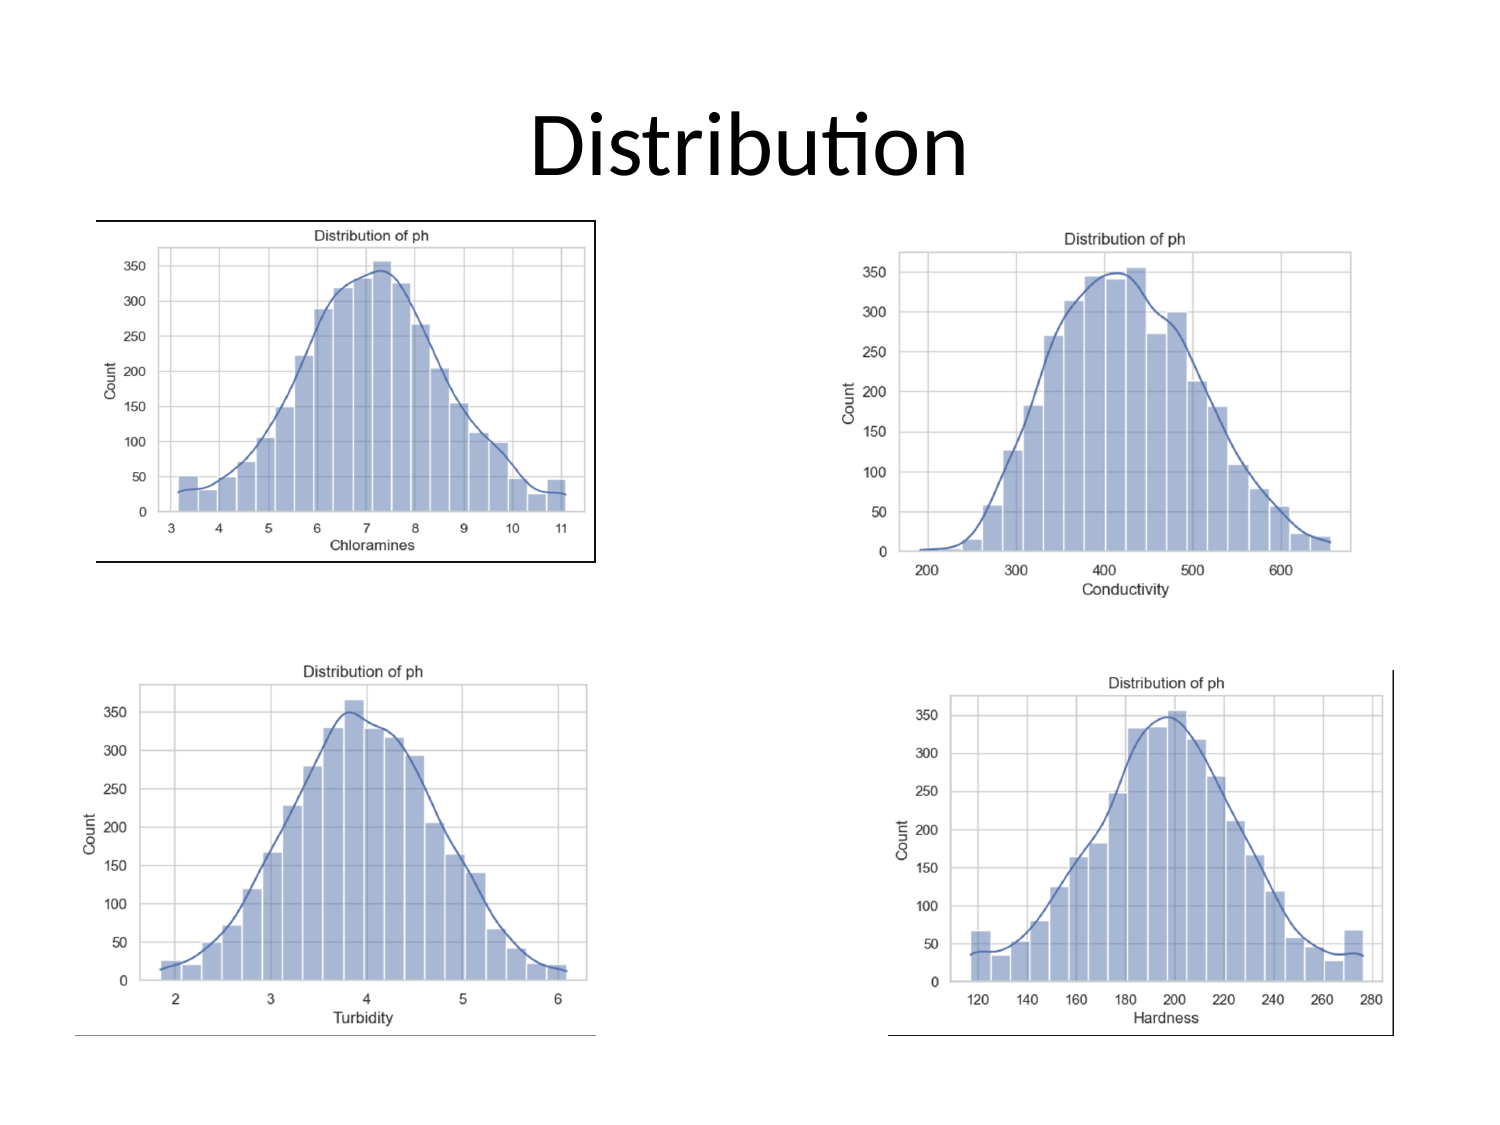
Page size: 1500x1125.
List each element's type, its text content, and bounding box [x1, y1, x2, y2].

picture [834, 224, 1360, 606]
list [96, 219, 596, 563]
title Distribution [75, 45, 1425, 233]
picture [888, 669, 1395, 1037]
picture [74, 657, 596, 1037]
